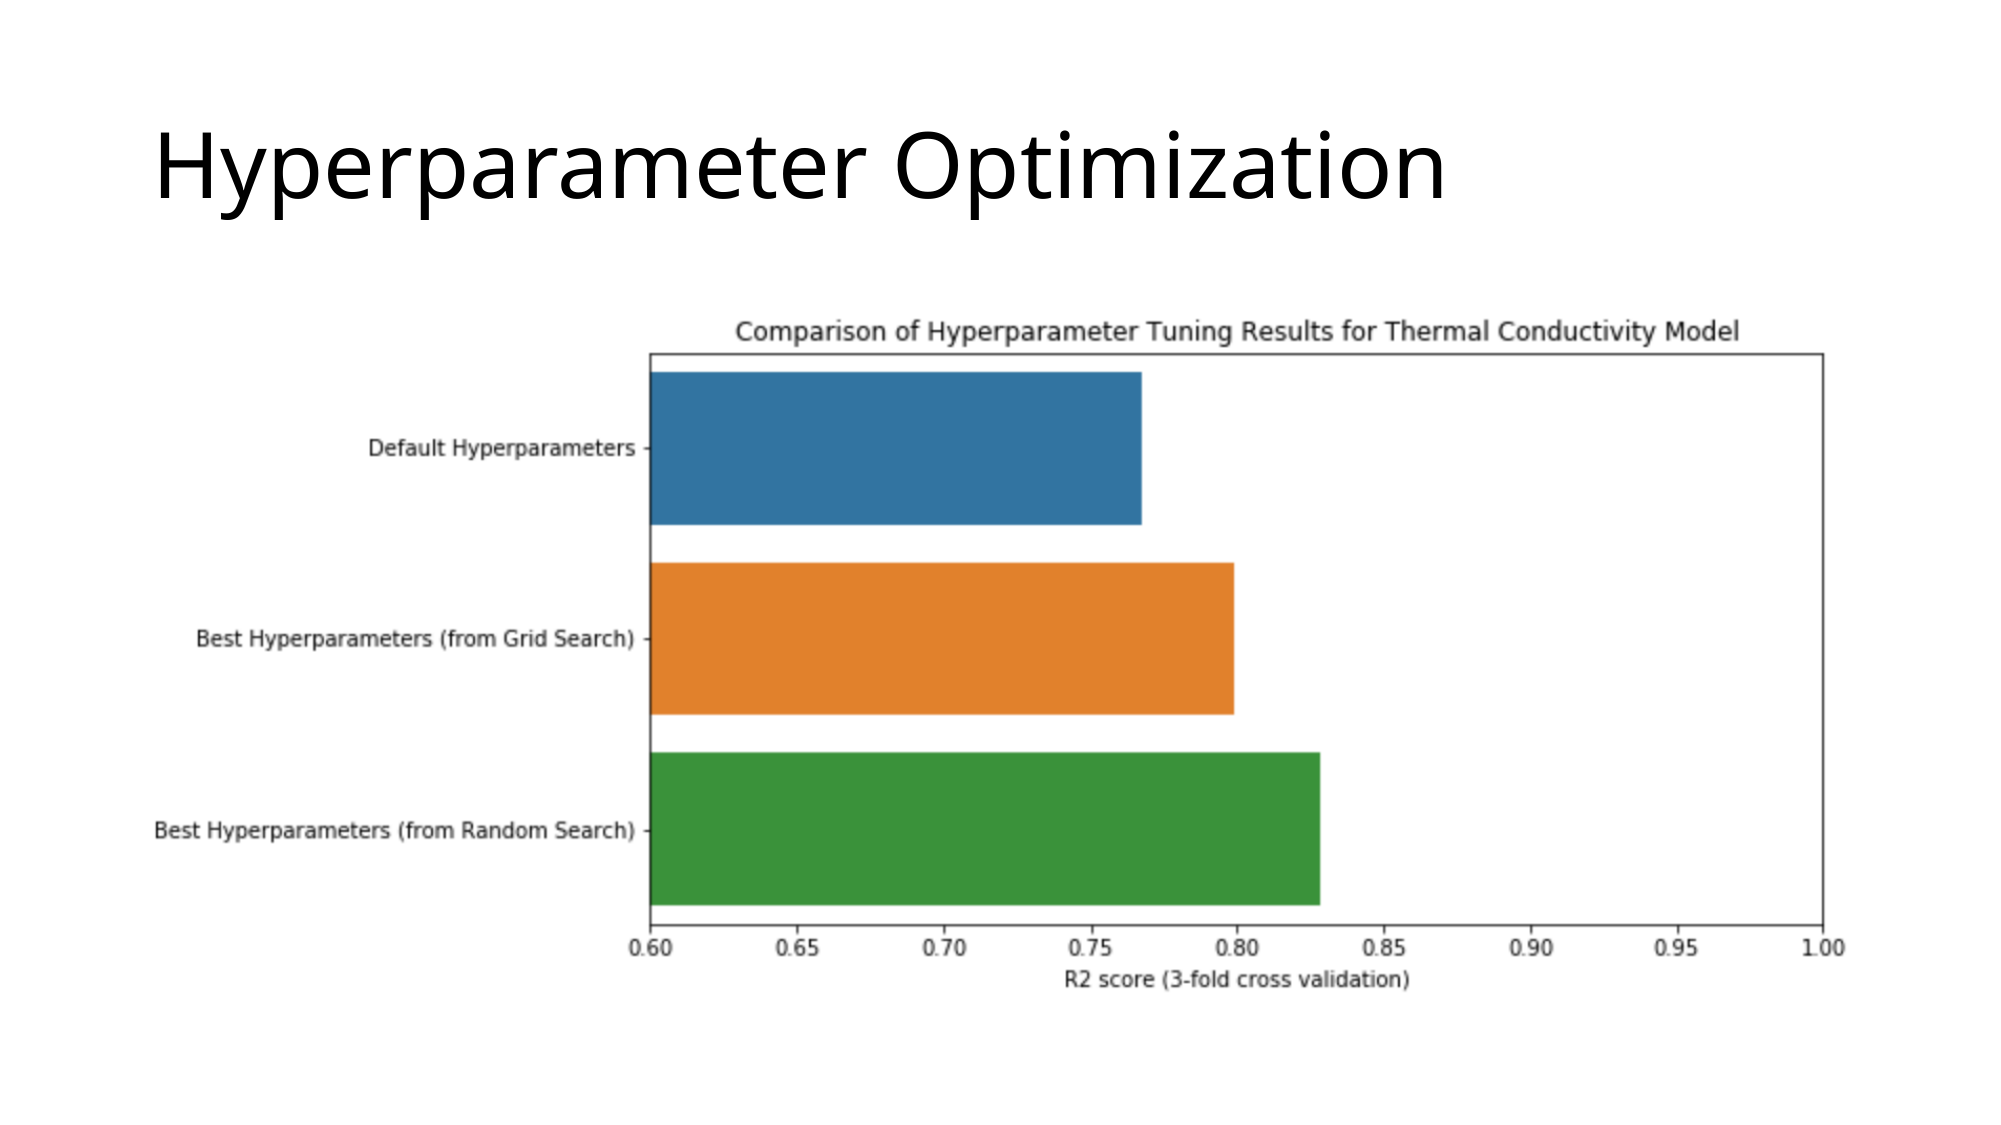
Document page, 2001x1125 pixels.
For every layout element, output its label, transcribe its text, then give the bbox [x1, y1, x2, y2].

title Hyperparameter Optimization [137, 59, 1863, 278]
picture [135, 306, 1863, 1006]
